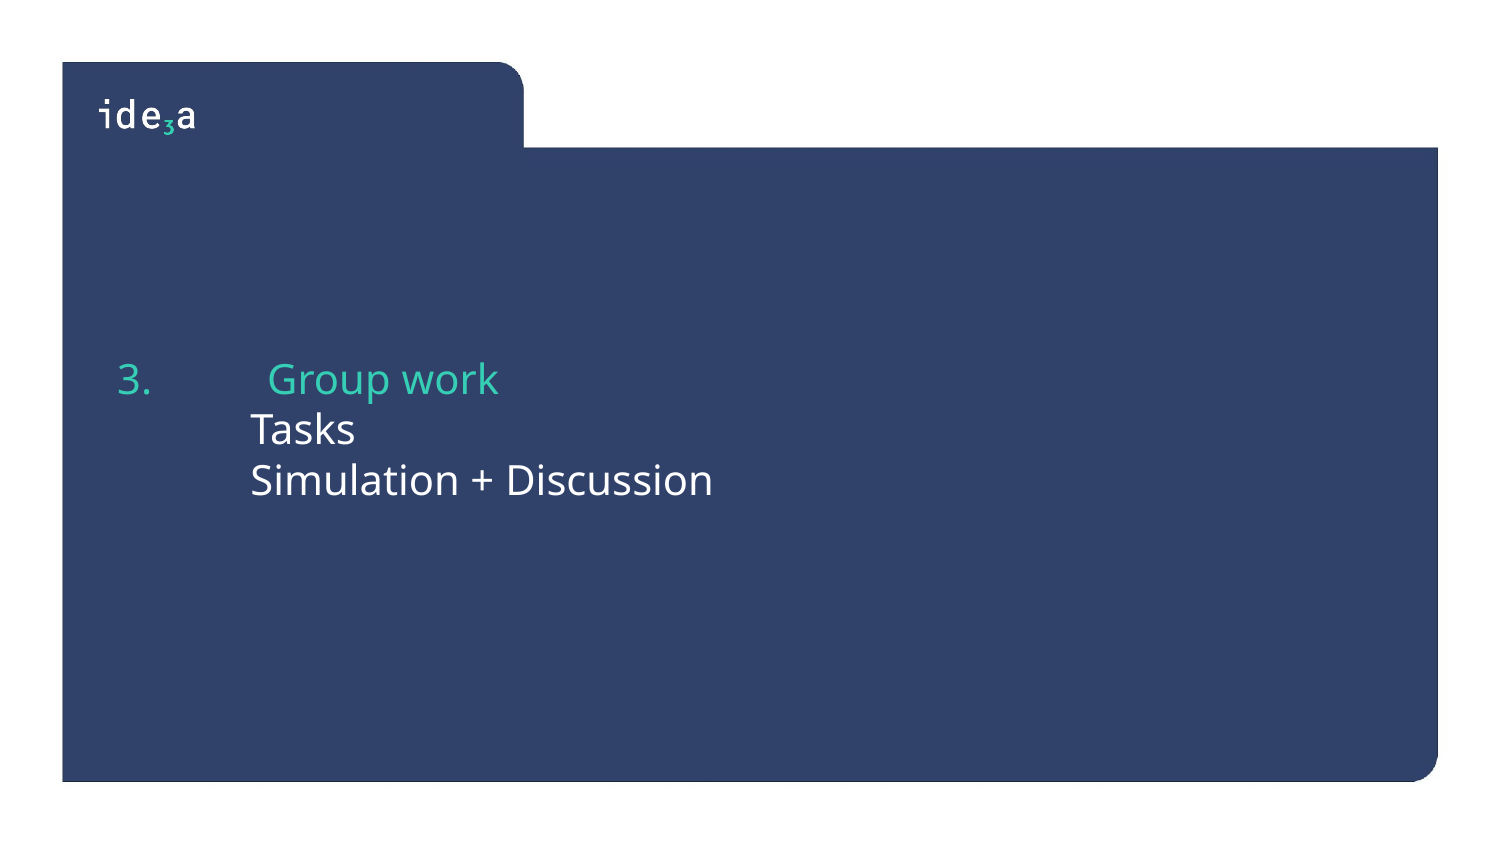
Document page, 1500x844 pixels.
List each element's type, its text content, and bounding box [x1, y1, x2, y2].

list 3. Group work Tasks Simulation + Discussion [100, 353, 1426, 537]
picture [0, 0, 1500, 844]
